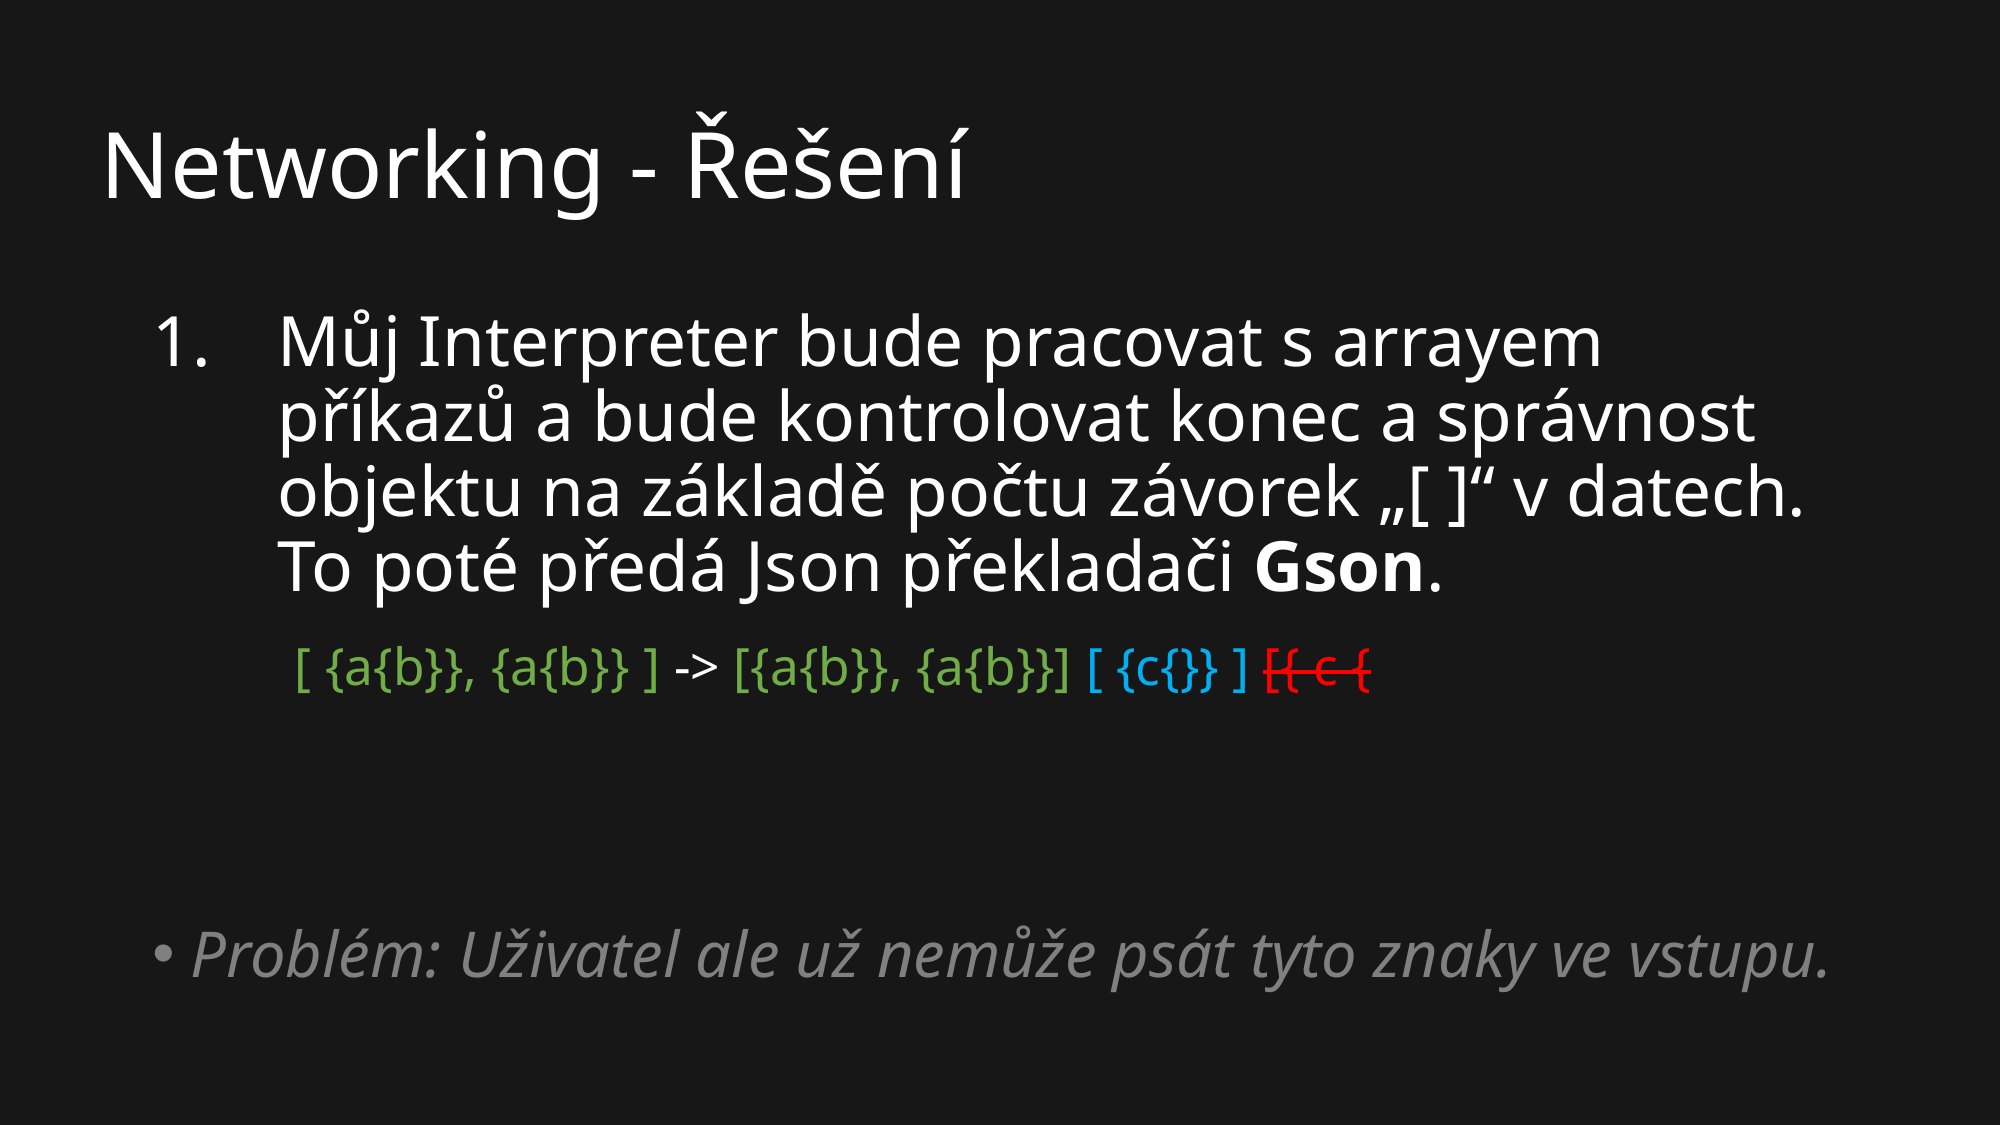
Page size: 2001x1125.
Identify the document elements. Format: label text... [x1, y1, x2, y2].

title Networking - Řešení [85, 59, 1863, 278]
list Můj Interpreter bude pracovat s arrayem příkazů a bude kontrolovat konec a správnost objektu na základě počtu závorek „[ ]“ v datech. To poté předá Json překladači Gson. [ {a{b}}, {a{b}} ] -> [{a{b}}, {a{b}}] [ {c{}} ] [{ c { Problém: Uživatel ale už nemůže psát tyto znaky ve vstupu. [137, 299, 1863, 1014]
